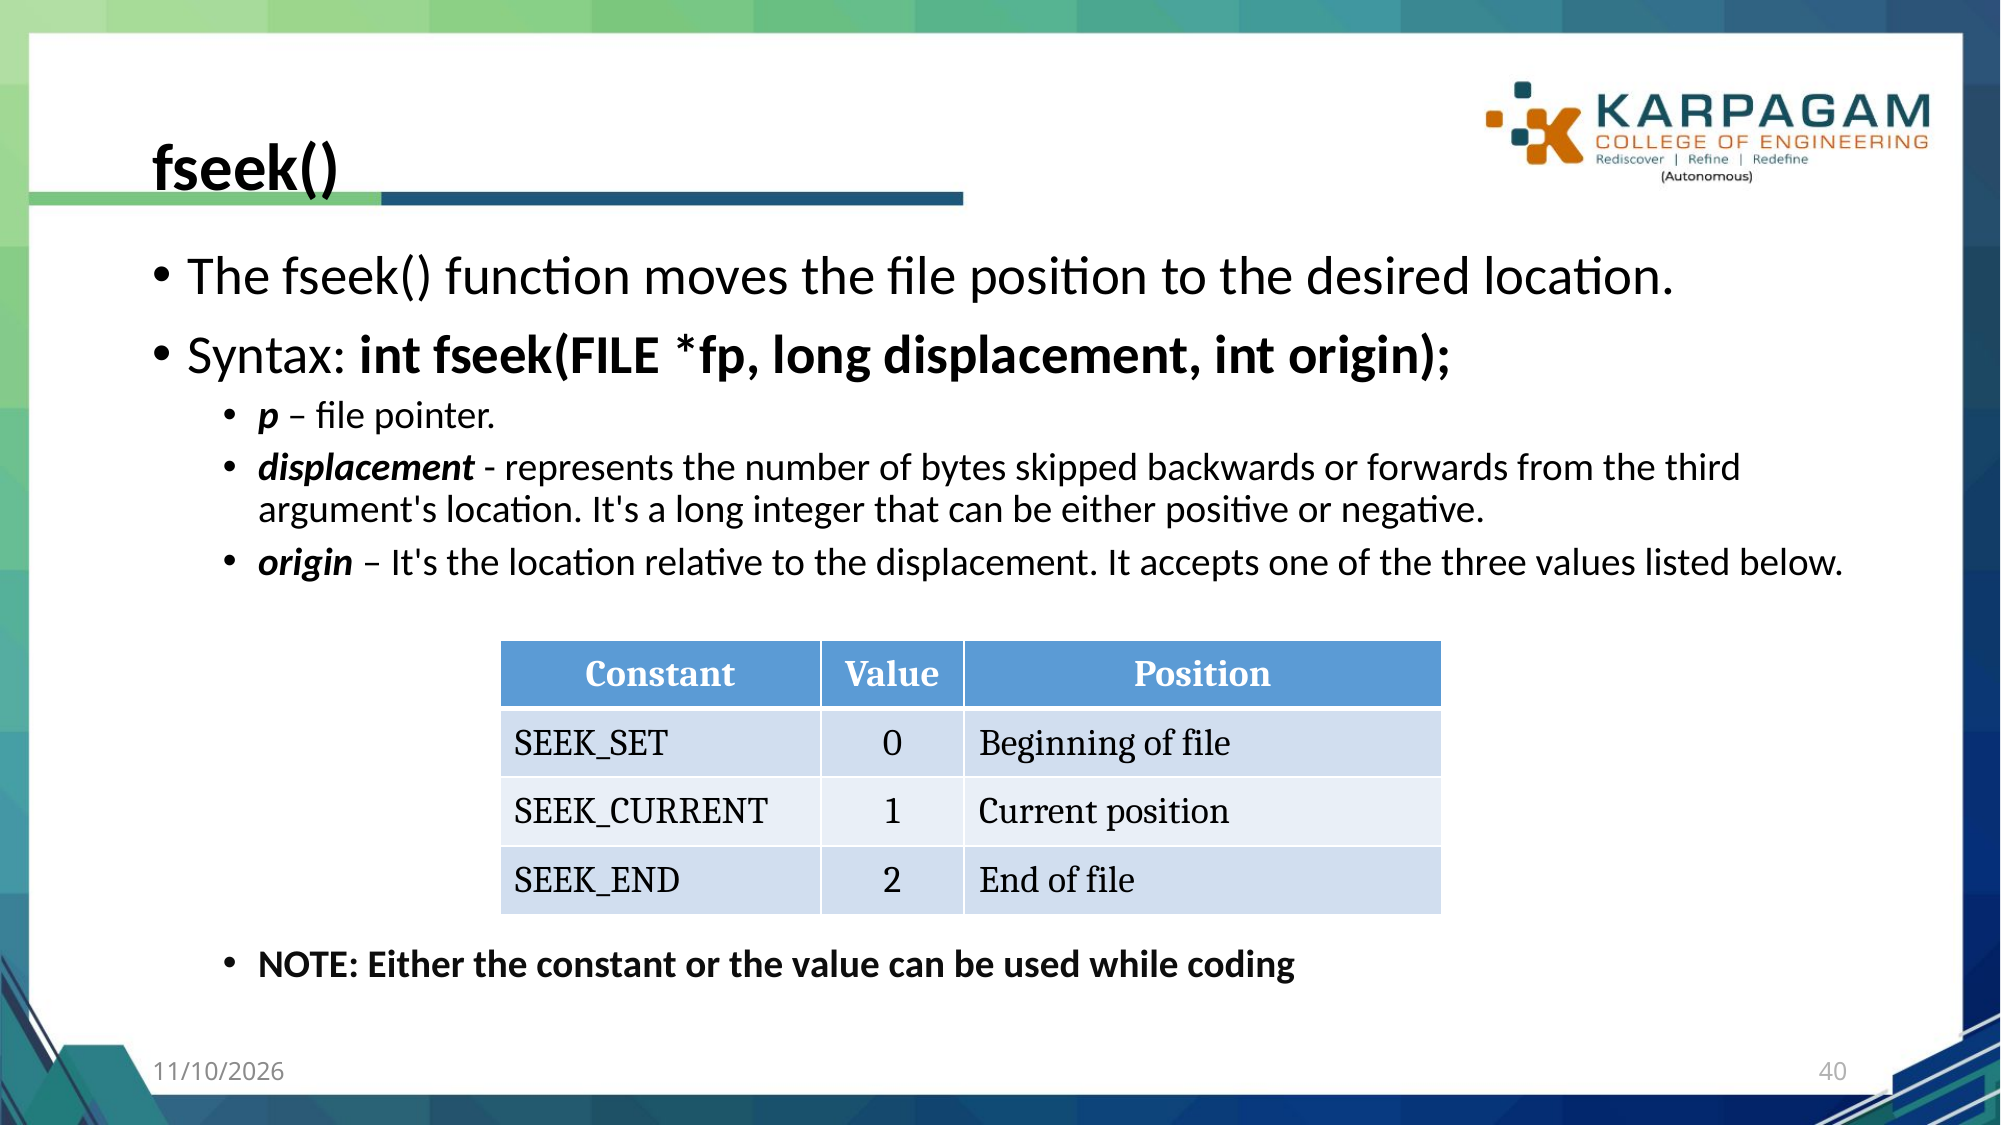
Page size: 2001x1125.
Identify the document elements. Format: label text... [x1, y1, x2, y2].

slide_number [137, 1042, 588, 1103]
table_cell SEEK_CURRENT [501, 778, 820, 845]
table_cell 1 [822, 778, 963, 845]
slide_number 40 [1412, 1042, 1863, 1103]
table_header Position [965, 641, 1441, 706]
table_cell End of file [965, 847, 1441, 914]
picture [0, 0, 2001, 1125]
table_cell Beginning of file [965, 711, 1441, 776]
table_header Constant [501, 641, 820, 706]
table_cell 0 [822, 711, 963, 776]
table_cell 2 [822, 847, 963, 914]
table_header Value [822, 641, 963, 706]
table_cell Current position [965, 778, 1441, 845]
table_cell SEEK_SET [501, 711, 820, 776]
list The fseek() function moves the file position to the desired location. Syntax: int fseek(FILE *fp, long displacement, int origin); p – file pointer. displacement - represents the number of bytes skipped backwards or forwards from the third argument's location. It's a long integer that can be either positive or negative. origin – It's the location relative to the displacement. It accepts one of the three values listed below. NOTE: Either the constant or the value can be used while coding [137, 239, 1863, 1014]
table_cell SEEK_END [501, 847, 820, 914]
title fseek() [137, 59, 1863, 239]
